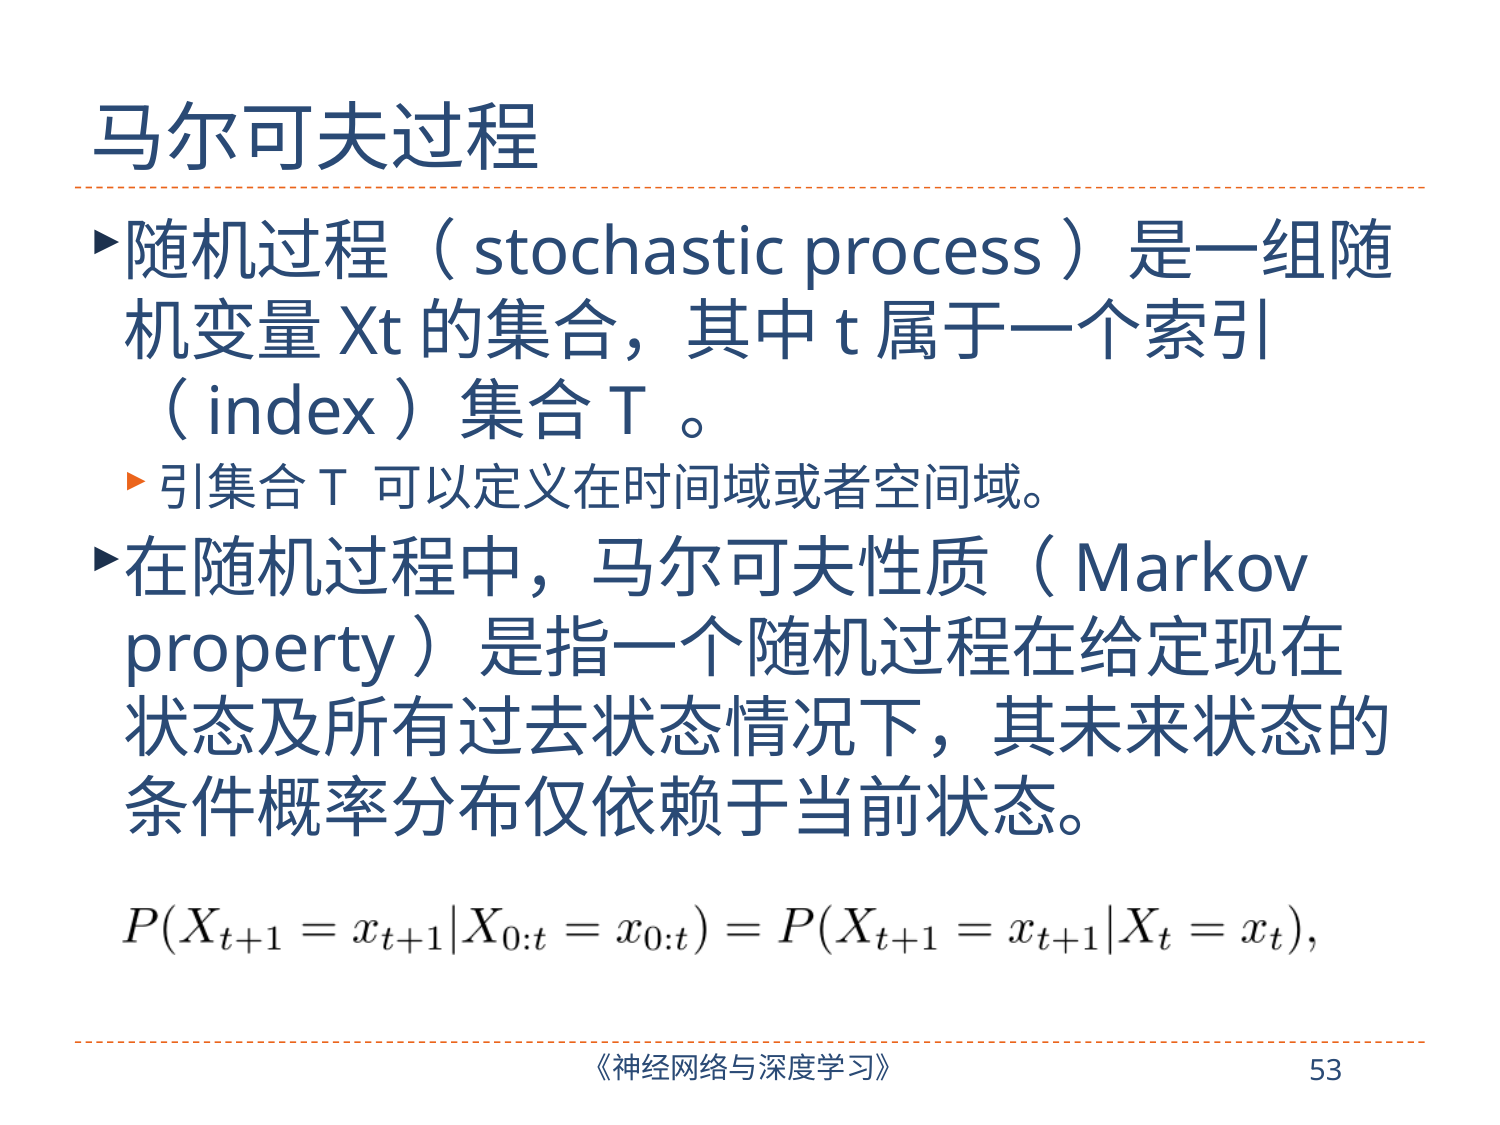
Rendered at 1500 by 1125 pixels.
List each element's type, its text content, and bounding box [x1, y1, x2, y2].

list 随机过程（stochastic process）是一组随机变量Xt的集合，其中t属于一个索引（index）集合T 。 引集合T 可以定义在时间域或者空间域。 在随机过程中，马尔可夫性质（Markov property）是指一个随机过程在给定现在状态及所有过去状态情况下，其未来状态的条件概率分布仅依赖于当前状态。 [75, 200, 1425, 1010]
title 马尔可夫过程 [75, 24, 1425, 188]
picture [87, 859, 1376, 991]
